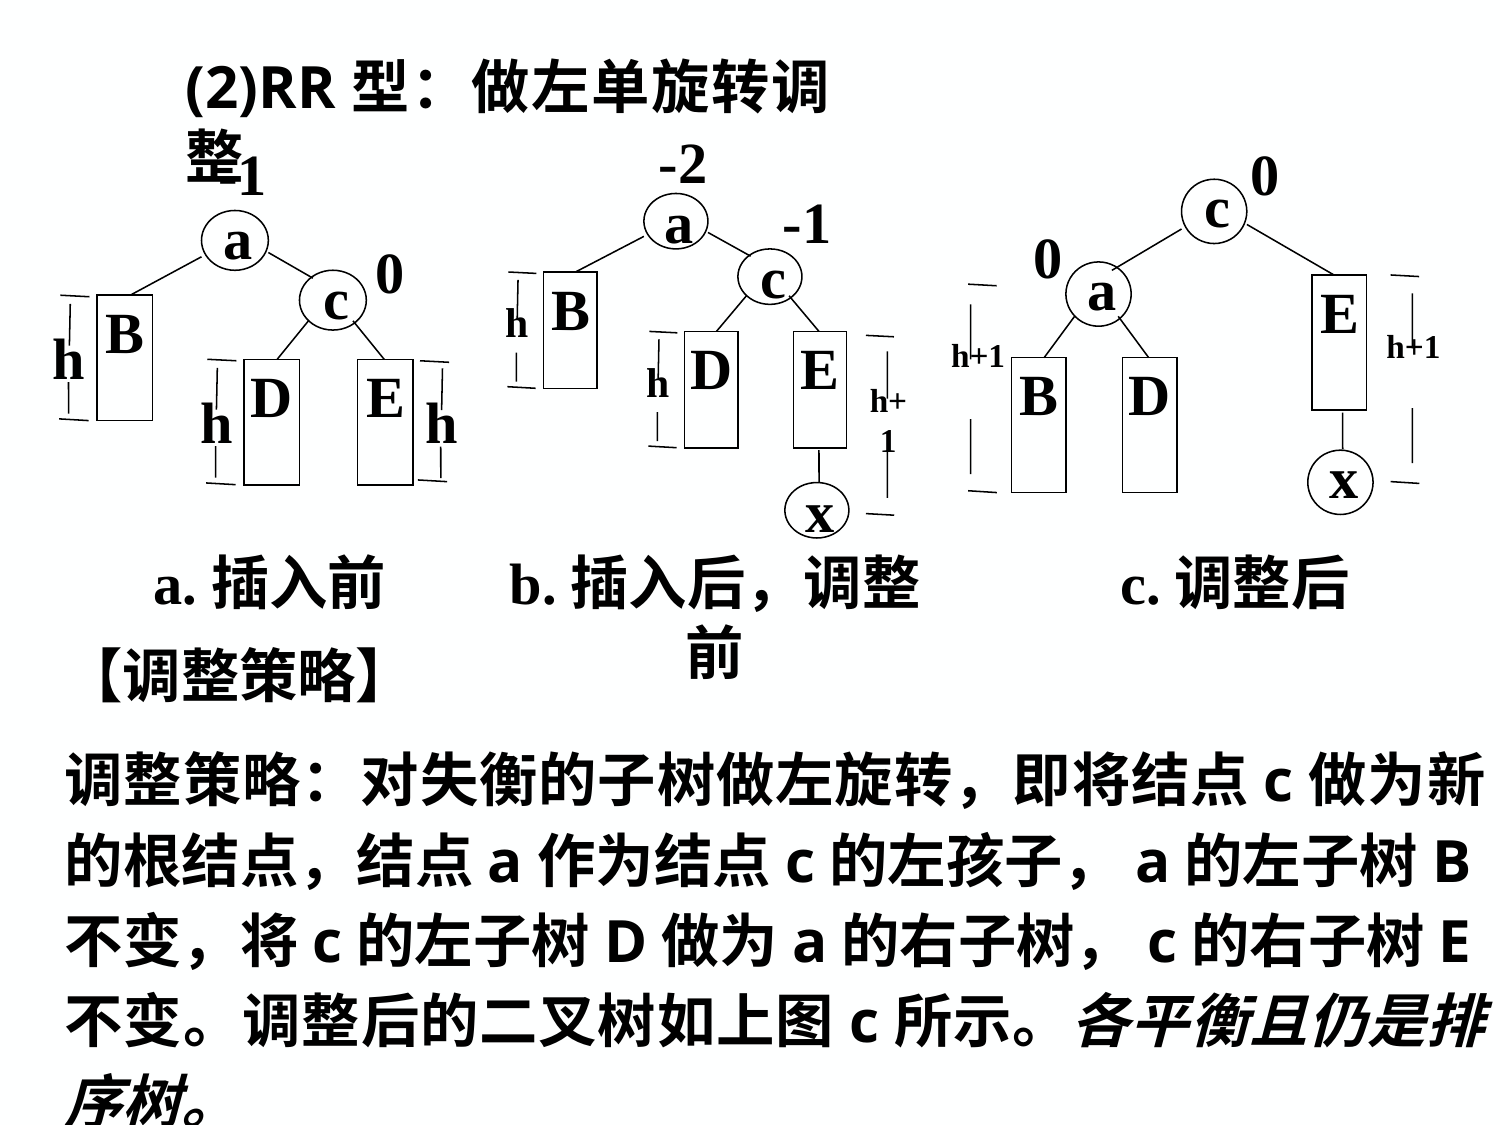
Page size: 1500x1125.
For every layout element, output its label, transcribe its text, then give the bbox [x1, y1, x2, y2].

text_box b.插入后，调整前 [490, 538, 940, 621]
text_box (2)RR型：做左单旋转调整 [171, 42, 845, 198]
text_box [40, 136, 470, 486]
text_box a.插入前 [88, 538, 451, 621]
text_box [950, 136, 1442, 516]
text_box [489, 125, 916, 539]
text_box 【调整策略】 调整策略：对失衡的子树做左旋转，即将结点c做为新的根结点，结点a作为结点c的左孩子，a的左子树B不变，将c的左子树D做为a的右子树，c的右子树E不变。调整后的二叉树如上图c所示。各平衡且仍是排序树。 [50, 621, 1500, 1125]
text_box c.调整后 [1009, 538, 1460, 621]
